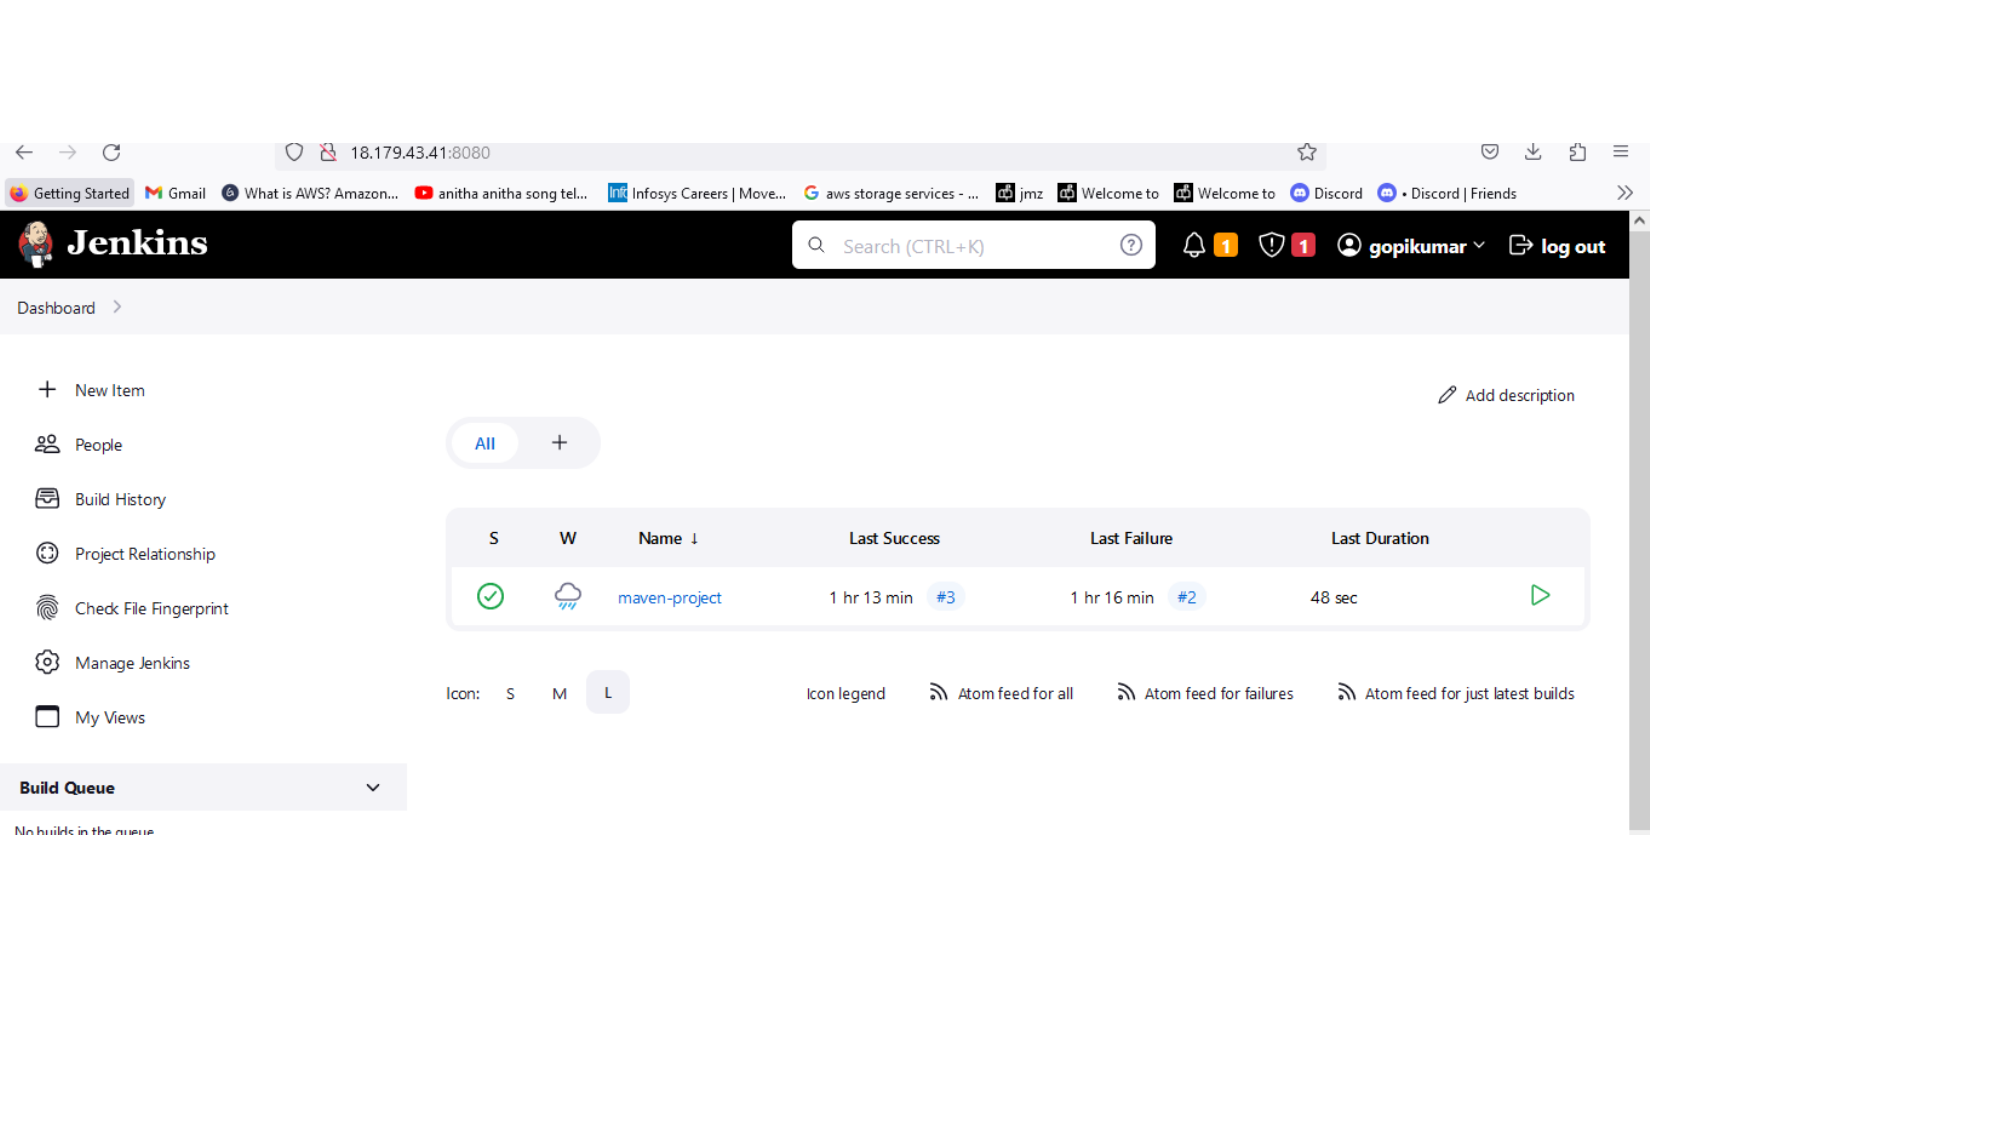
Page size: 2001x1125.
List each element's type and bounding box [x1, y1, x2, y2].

picture [0, 143, 1650, 835]
